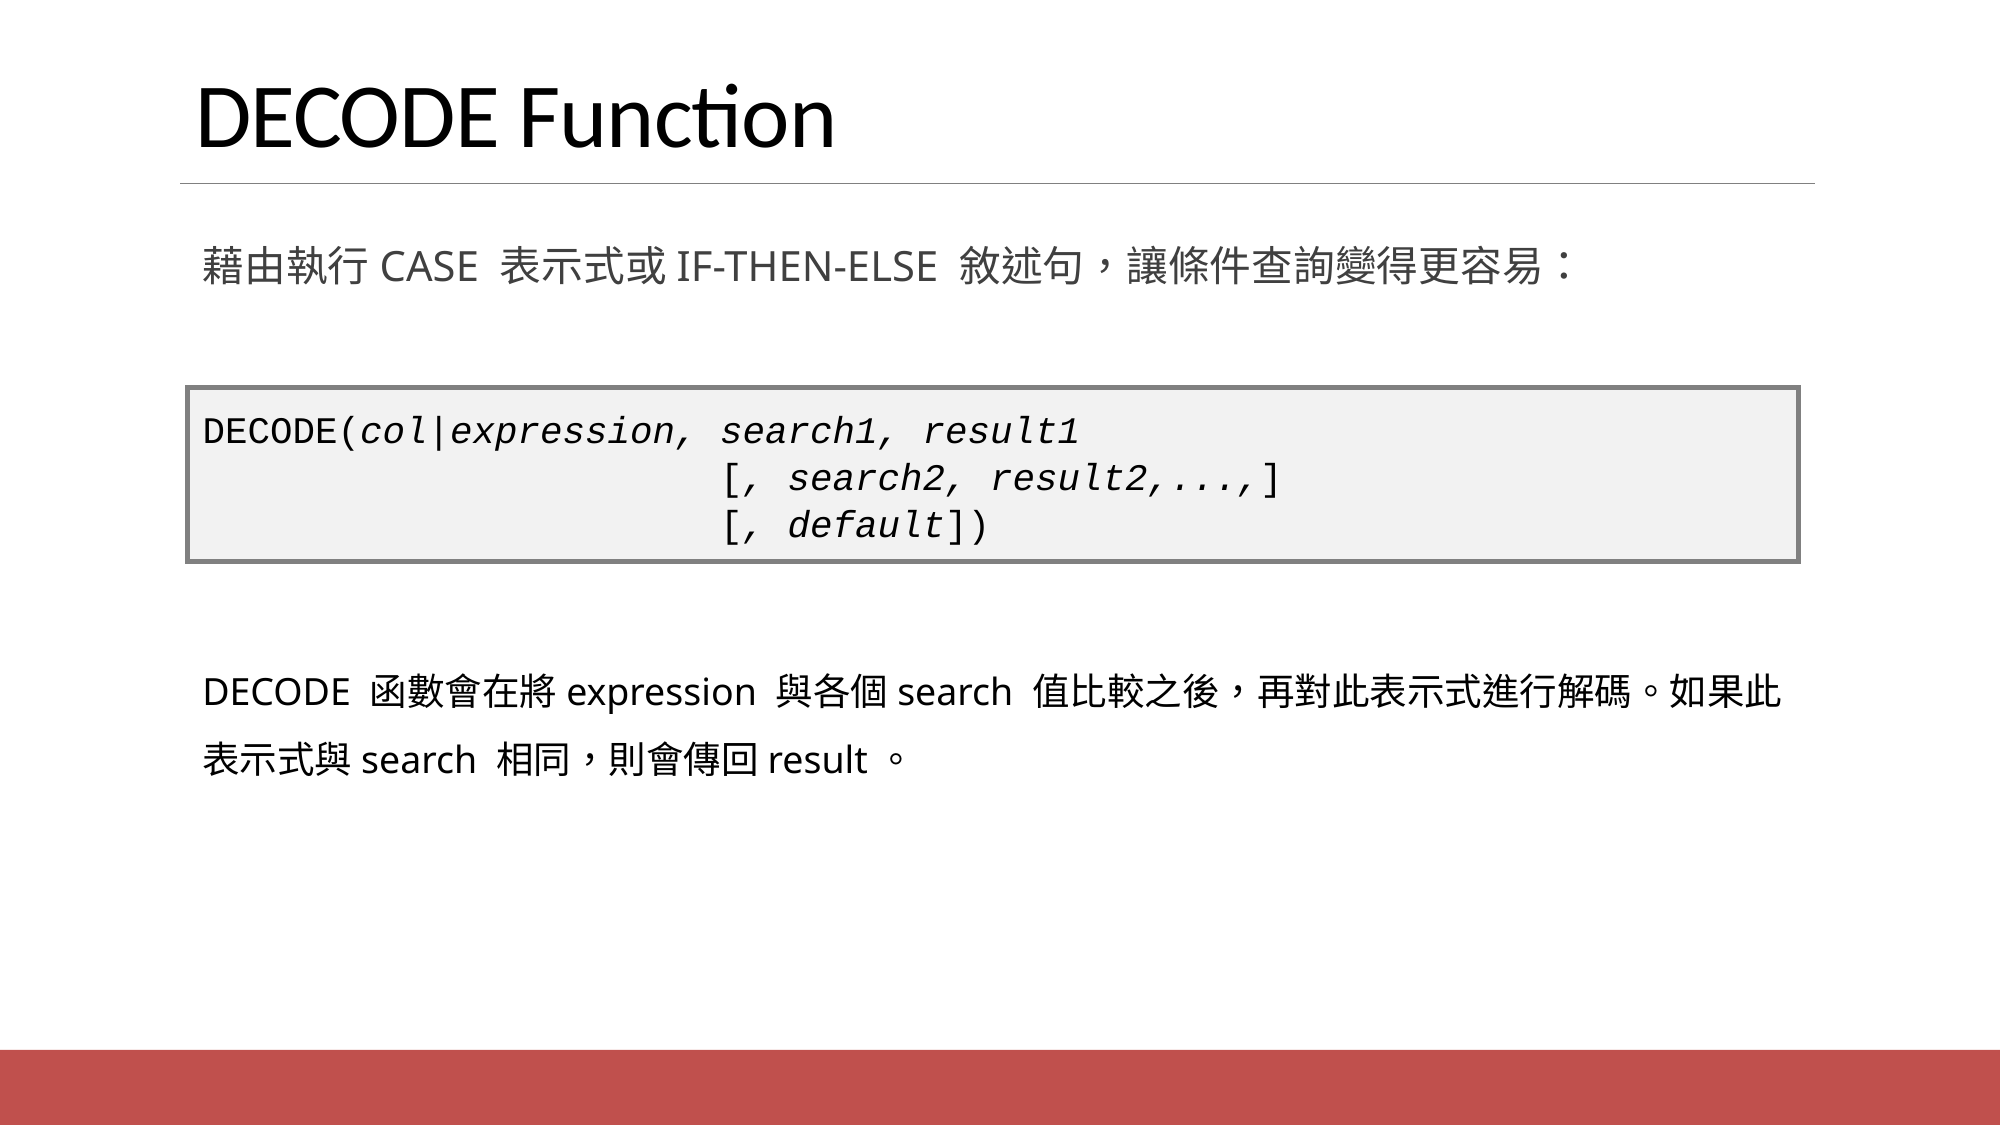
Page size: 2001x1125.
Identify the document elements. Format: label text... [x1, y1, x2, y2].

list 藉由執行CASE 表示式或IF-THEN-ELSE 敘述句，讓條件查詢變得更容易： [187, 237, 1920, 352]
text_box DECODE(col|expression, search1, result1 [, search2, result2,...,] [, default]) [187, 387, 1799, 562]
text_box DECODE 函數會在將expression 與各個search 值比較之後，再對此表示式進行解碼。如果此表示式與search 相同，則會傳回result。 [187, 638, 1799, 788]
title DECODE Function [180, 0, 1830, 174]
